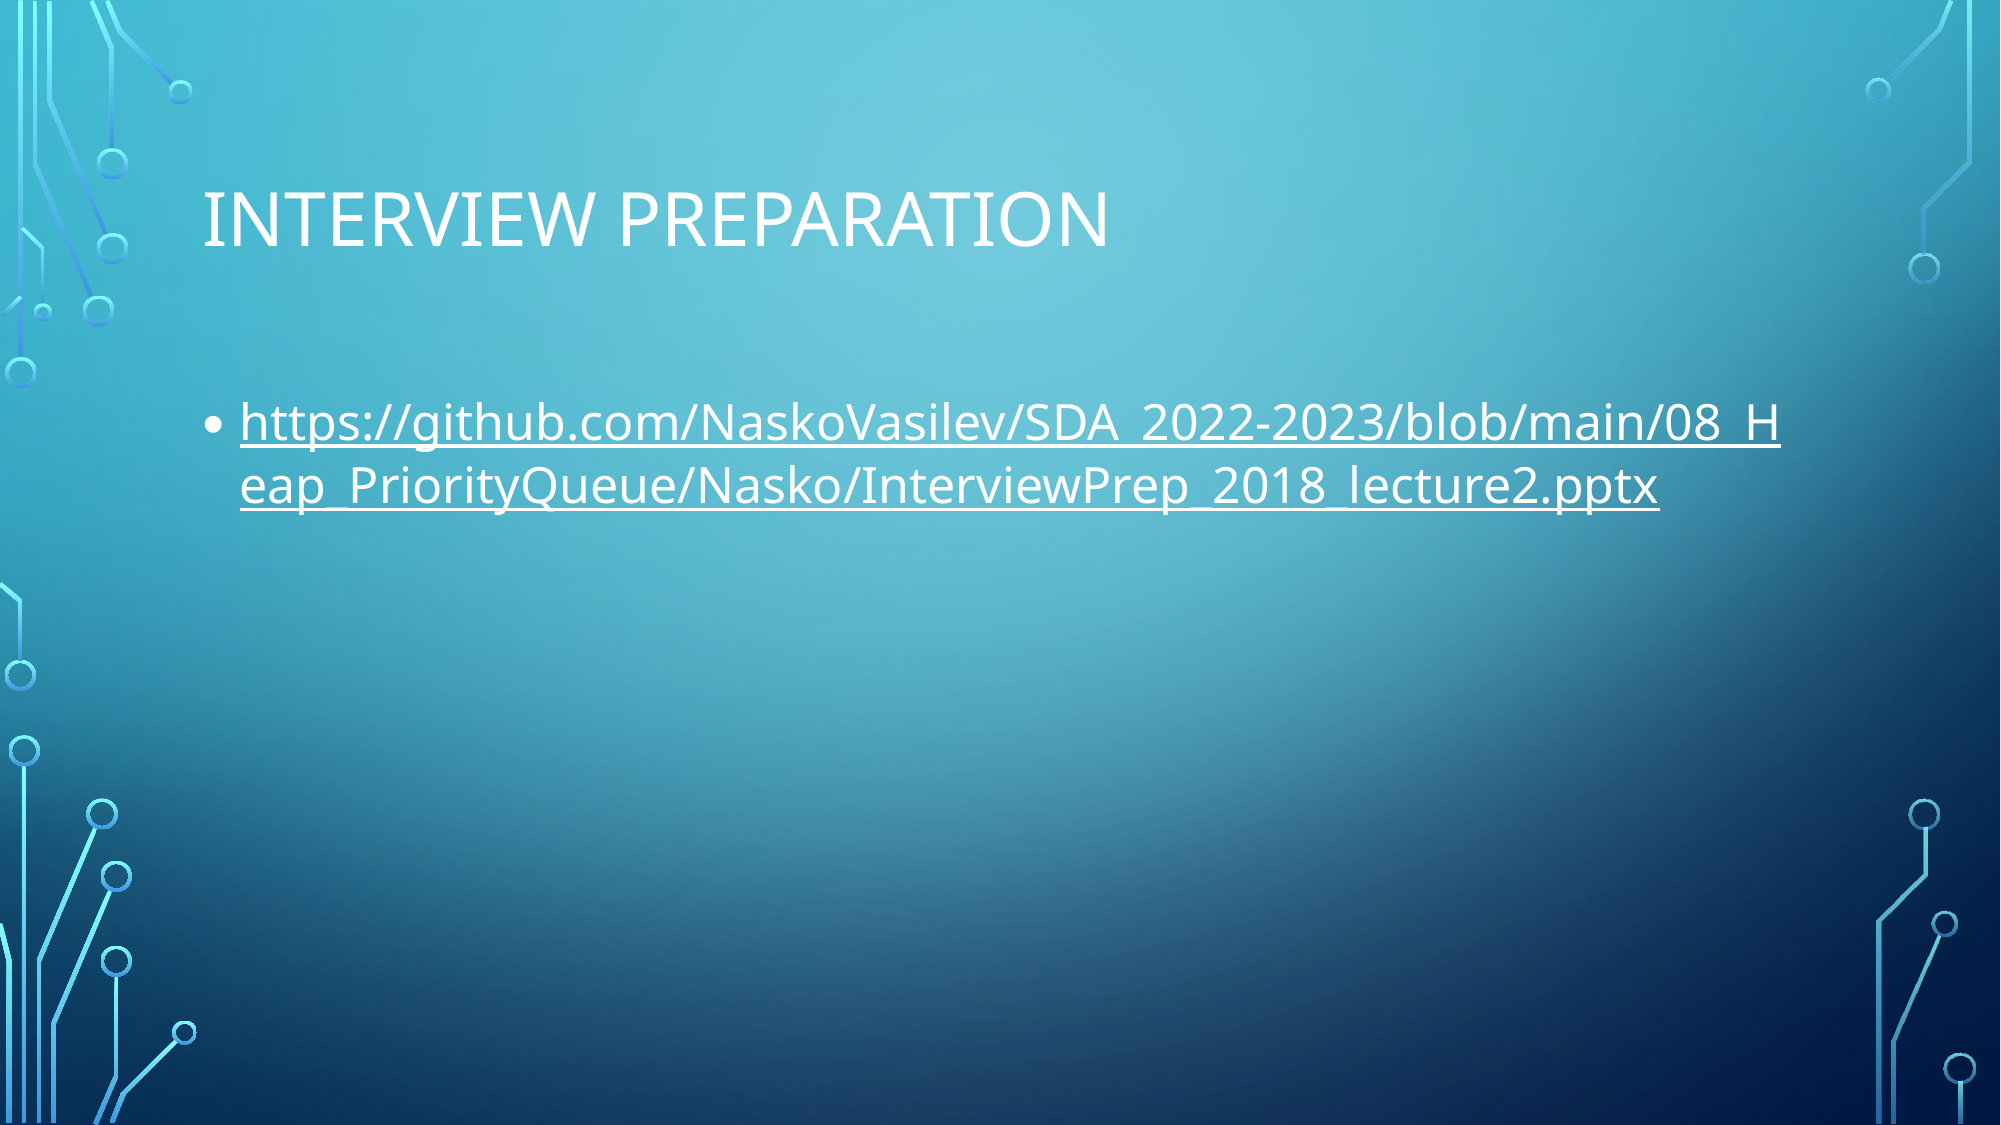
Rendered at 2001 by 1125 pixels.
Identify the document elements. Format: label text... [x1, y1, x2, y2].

title Interview preparation [187, 101, 1813, 344]
list https://github.com/NaskoVasilev/SDA_2022-2023/blob/main/08_Heap_PriorityQueue/Nasko/InterviewPrep_2018_lecture2.pptx [187, 369, 1813, 950]
